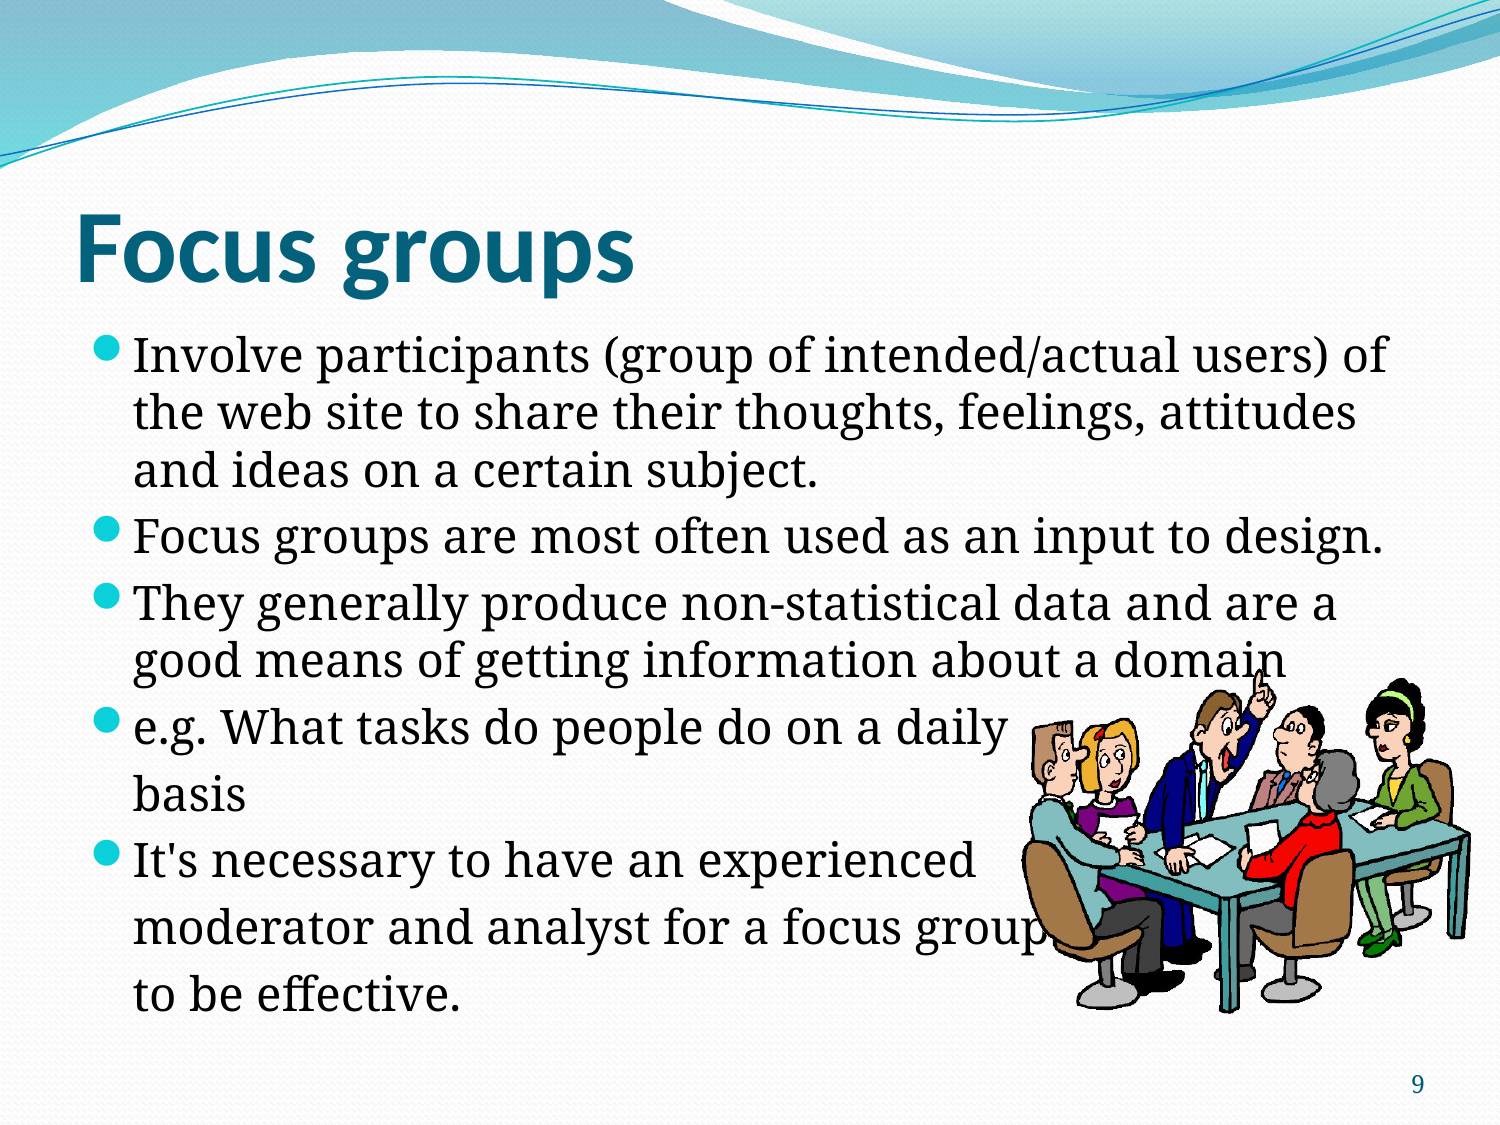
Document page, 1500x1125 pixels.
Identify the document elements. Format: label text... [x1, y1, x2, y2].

slide_number 9 [1299, 1042, 1425, 1103]
slide_number 28 [1014, 669, 1425, 1025]
title Focus groups [75, 115, 1425, 303]
picture [1021, 668, 1471, 1014]
list Involve participants (group of intended/actual users) of the web site to share their thoughts, feelings, attitudes and ideas on a certain subject. Focus groups are most often used as an input to design. They generally produce non-statistical data and are a good means of getting information about a domain e.g. What tasks do people do on a daily basis It's necessary to have an experienced moderator and analyst for a focus group to be effective. [75, 317, 1425, 1038]
